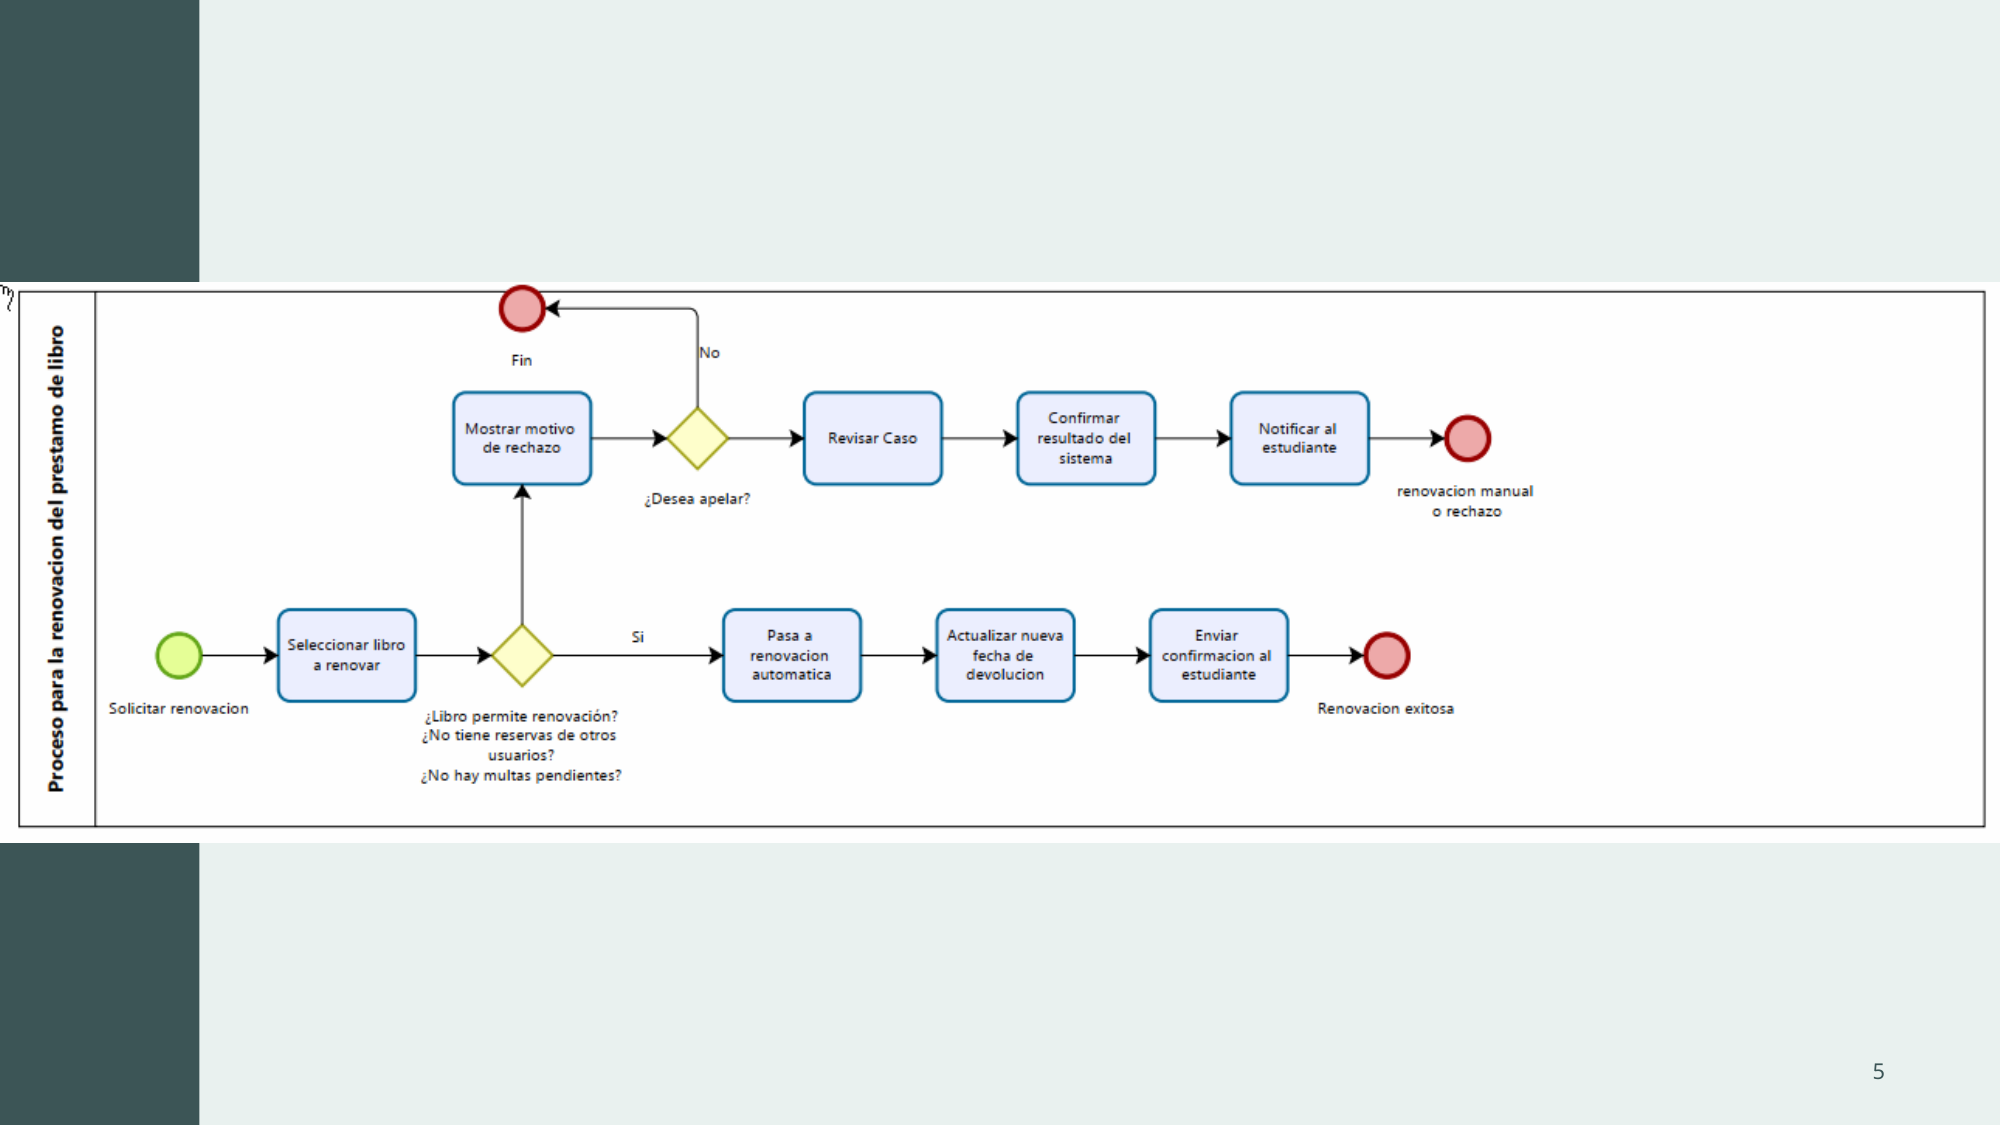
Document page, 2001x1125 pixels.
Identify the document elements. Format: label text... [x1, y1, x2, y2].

slide_number 5 [1449, 1042, 1900, 1103]
picture [0, 282, 2000, 843]
